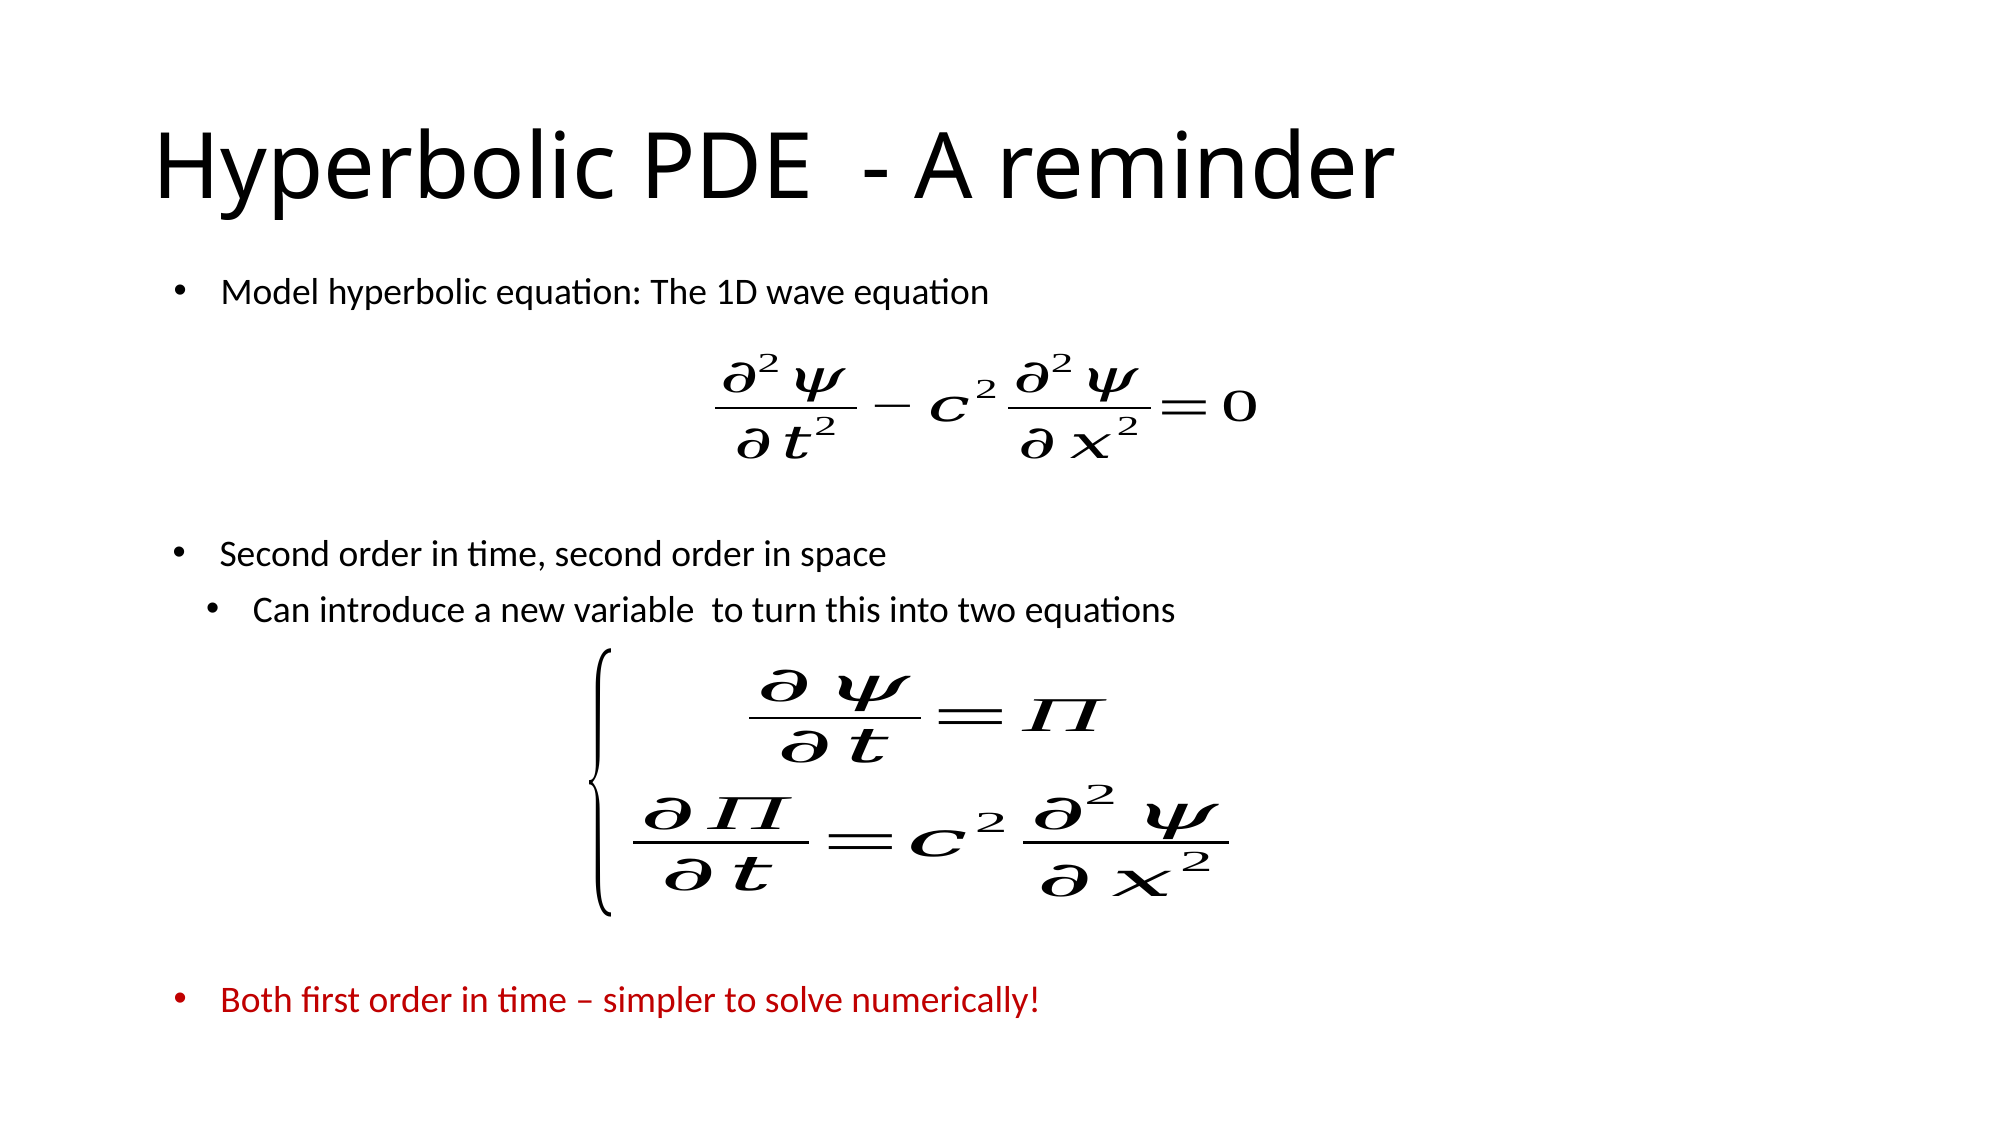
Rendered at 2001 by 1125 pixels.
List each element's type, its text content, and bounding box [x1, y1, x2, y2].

title Hyperbolic PDE - A reminder [137, 59, 1863, 278]
text_box Second order in time, second order in space [157, 521, 904, 582]
text_box Both first order in time – simpler to solve numerically! [158, 968, 1057, 1028]
text_box Model hyperbolic equation: The 1D wave equation [158, 259, 1006, 320]
